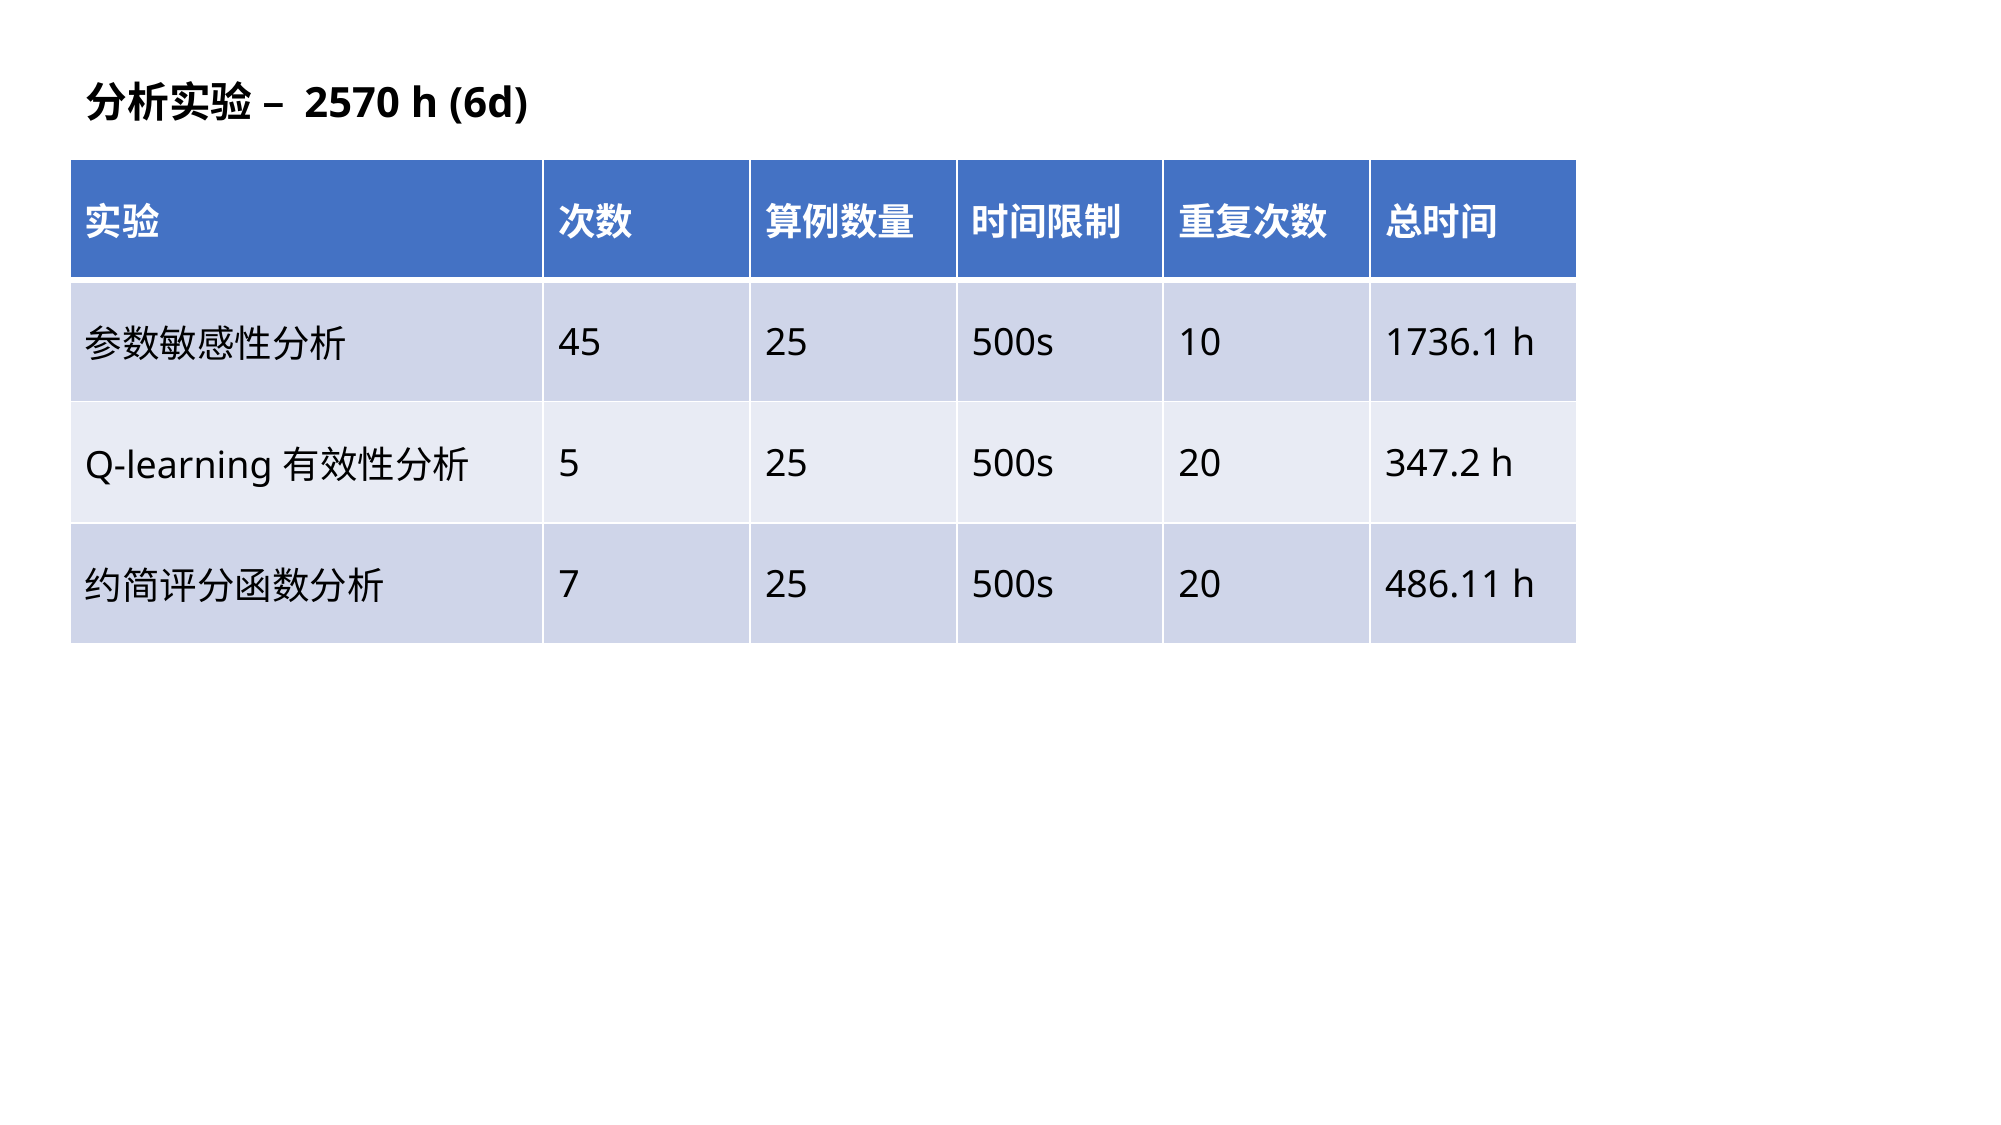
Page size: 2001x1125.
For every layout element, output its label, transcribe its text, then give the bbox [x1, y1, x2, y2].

table_cell 20 [1164, 524, 1369, 643]
table_cell 25 [751, 524, 956, 643]
table_cell 5 [544, 402, 749, 522]
table_cell Q-learning有效性分析 [71, 402, 542, 522]
table_header 重复次数 [1164, 160, 1369, 277]
table_cell 7 [544, 524, 749, 643]
table_cell 参数敏感性分析 [71, 283, 542, 401]
table_cell 500s [958, 402, 1162, 522]
table_header 次数 [544, 160, 749, 277]
table_header 算例数量 [751, 160, 956, 277]
table_header 总时间 [1371, 160, 1576, 277]
table_cell 25 [751, 283, 956, 401]
table_cell 约简评分函数分析 [71, 524, 542, 643]
table_cell 20 [1164, 402, 1369, 522]
table_cell 45 [544, 283, 749, 401]
table_cell 1736.1 h [1371, 283, 1576, 401]
table_cell 347.2 h [1371, 402, 1576, 522]
table_cell 486.11 h [1371, 524, 1576, 643]
table_cell 10 [1164, 283, 1369, 401]
table_cell 500s [958, 524, 1162, 643]
text_box 分析实验 – 2570 h (6d) [70, 42, 870, 133]
table_cell 500s [958, 283, 1162, 401]
table_header 实验 [71, 160, 542, 277]
table_cell 25 [751, 402, 956, 522]
table_header 时间限制 [958, 160, 1162, 277]
